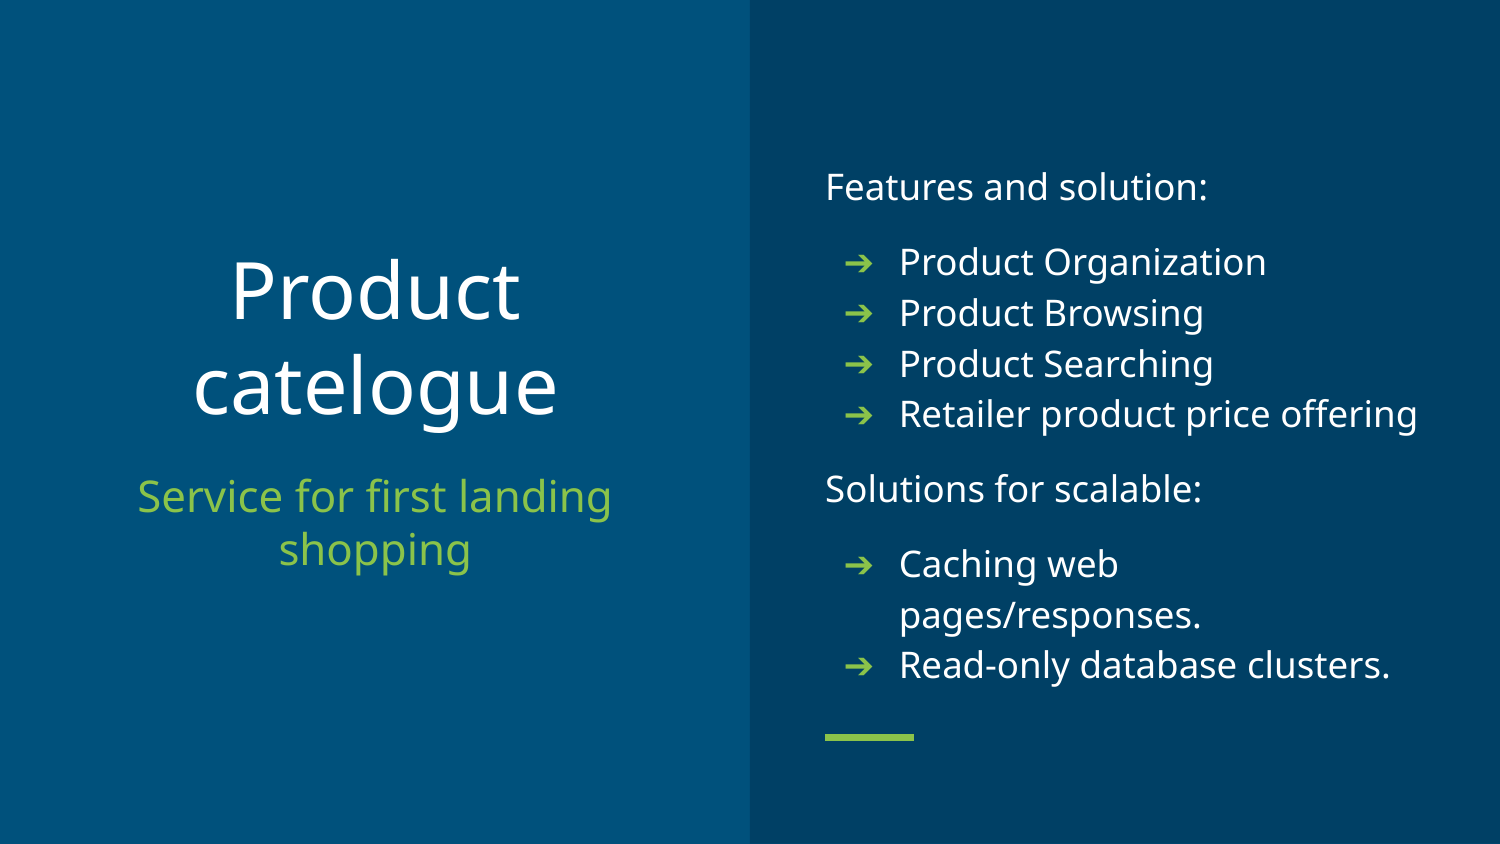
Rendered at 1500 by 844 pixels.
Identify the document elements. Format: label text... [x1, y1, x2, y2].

subtitle Service for first landing shopping [43, 454, 708, 675]
title Product catelogue [43, 198, 708, 446]
list Features and solution: Product Organization Product Browsing Product Searching Retailer product price offering Solutions for scalable: Caching web pages/responses. Read-only database clusters. [810, 118, 1440, 725]
